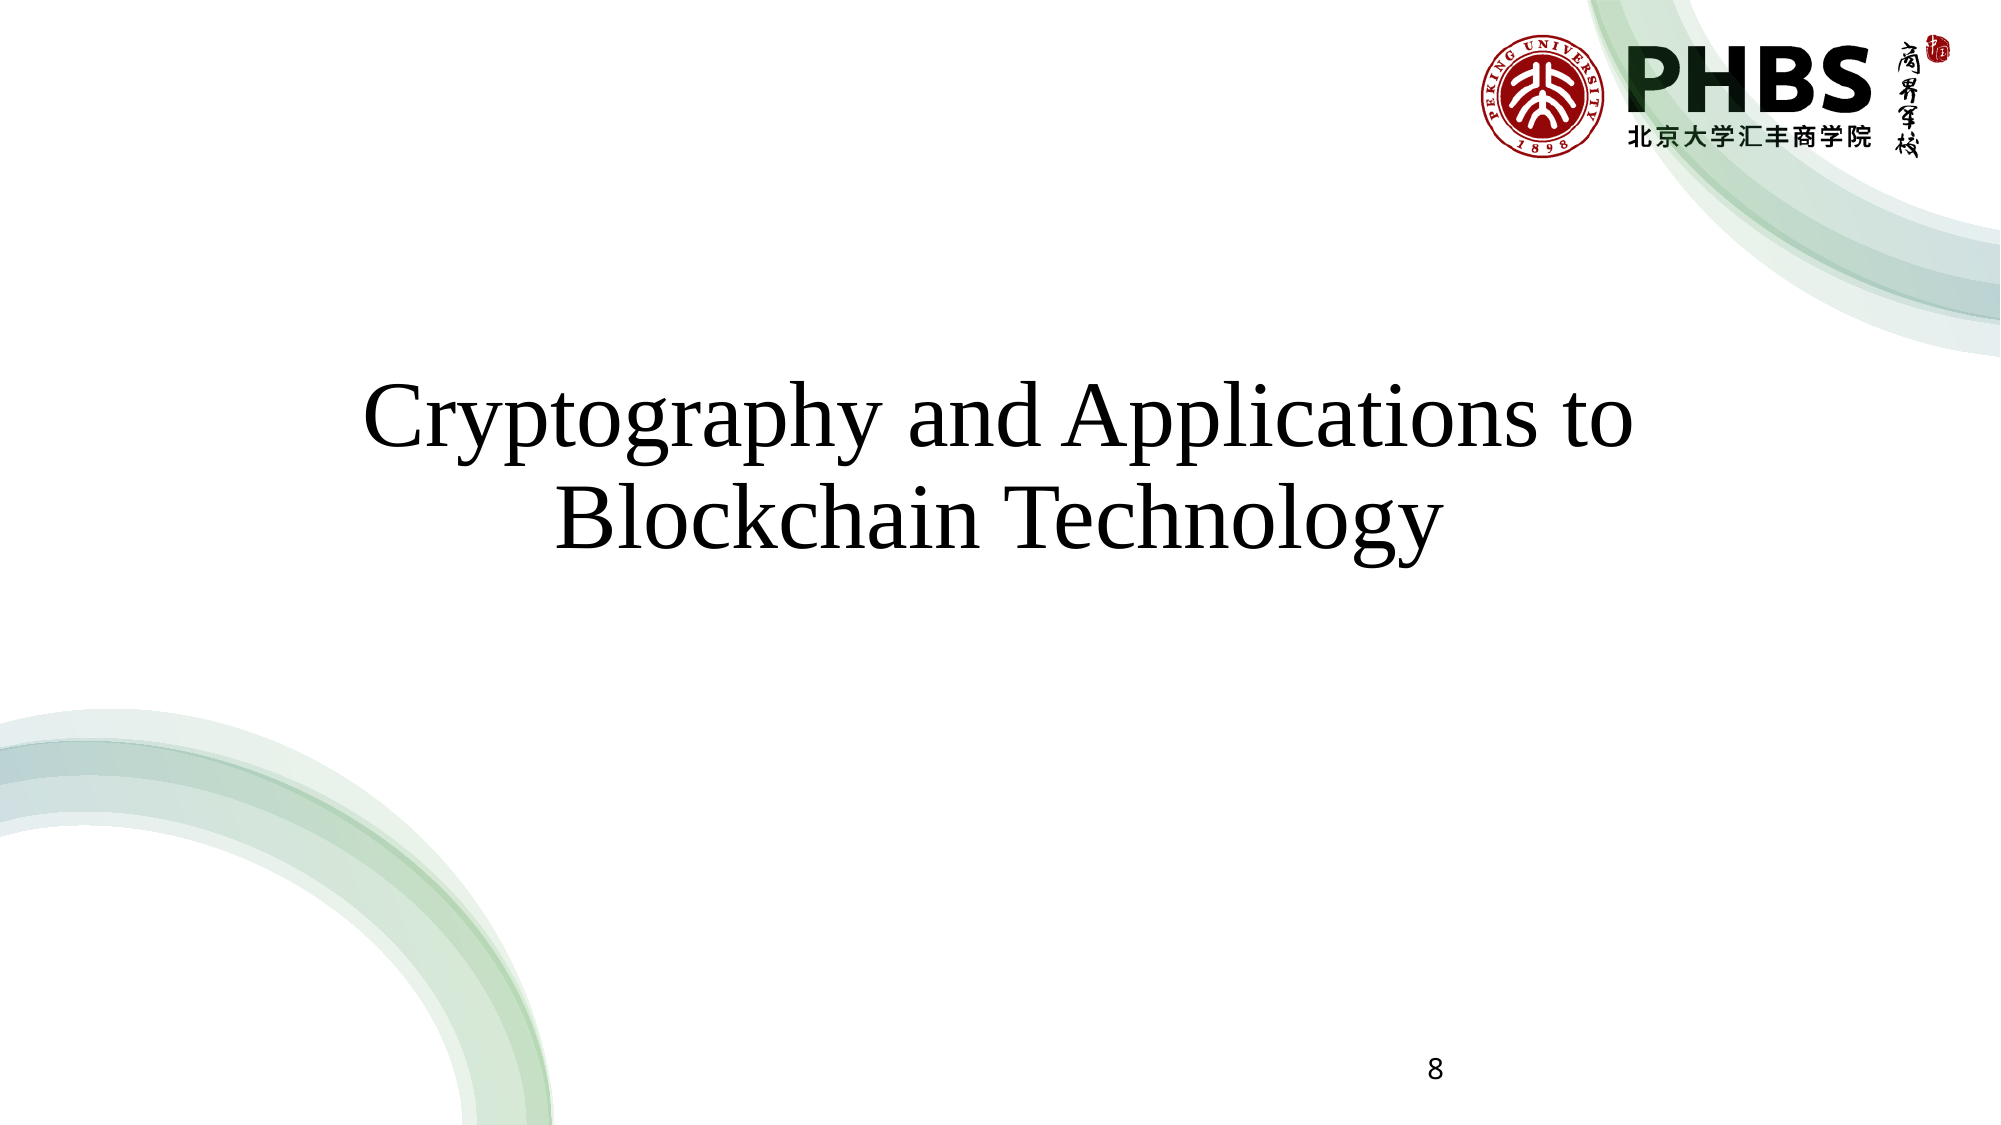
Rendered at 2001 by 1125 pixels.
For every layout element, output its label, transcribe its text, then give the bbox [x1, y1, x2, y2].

footer [249, 1042, 757, 1103]
title Cryptography and Applications to Blockchain Technology [249, 184, 1750, 576]
slide_number 8 [1412, 1042, 1750, 1103]
picture [1458, 0, 1708, 184]
picture [1625, 0, 2000, 185]
